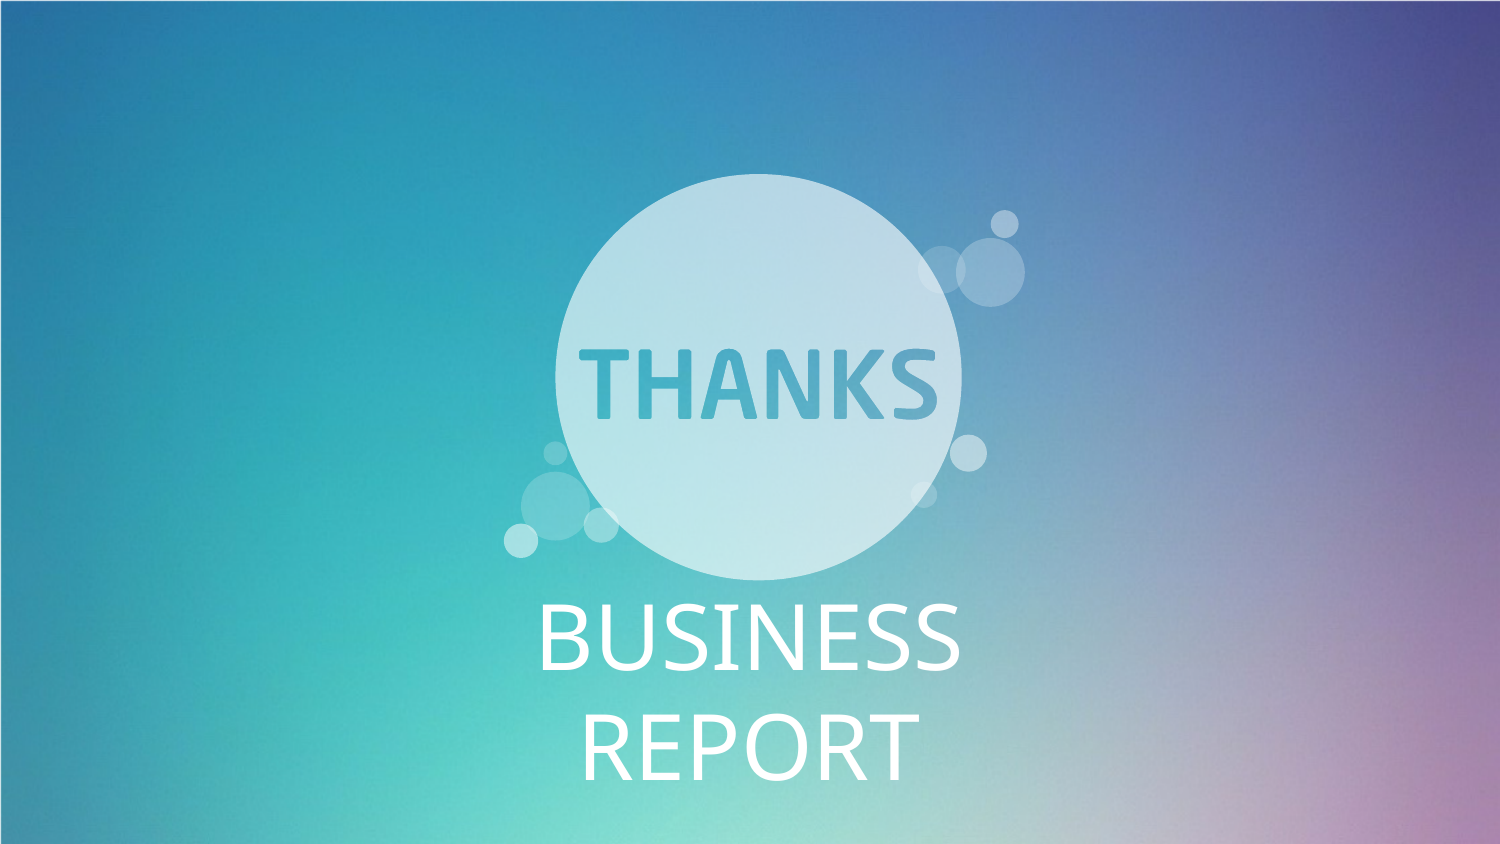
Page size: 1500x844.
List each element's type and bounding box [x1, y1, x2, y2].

picture [2, 0, 1500, 844]
text_box [341, 174, 1157, 698]
